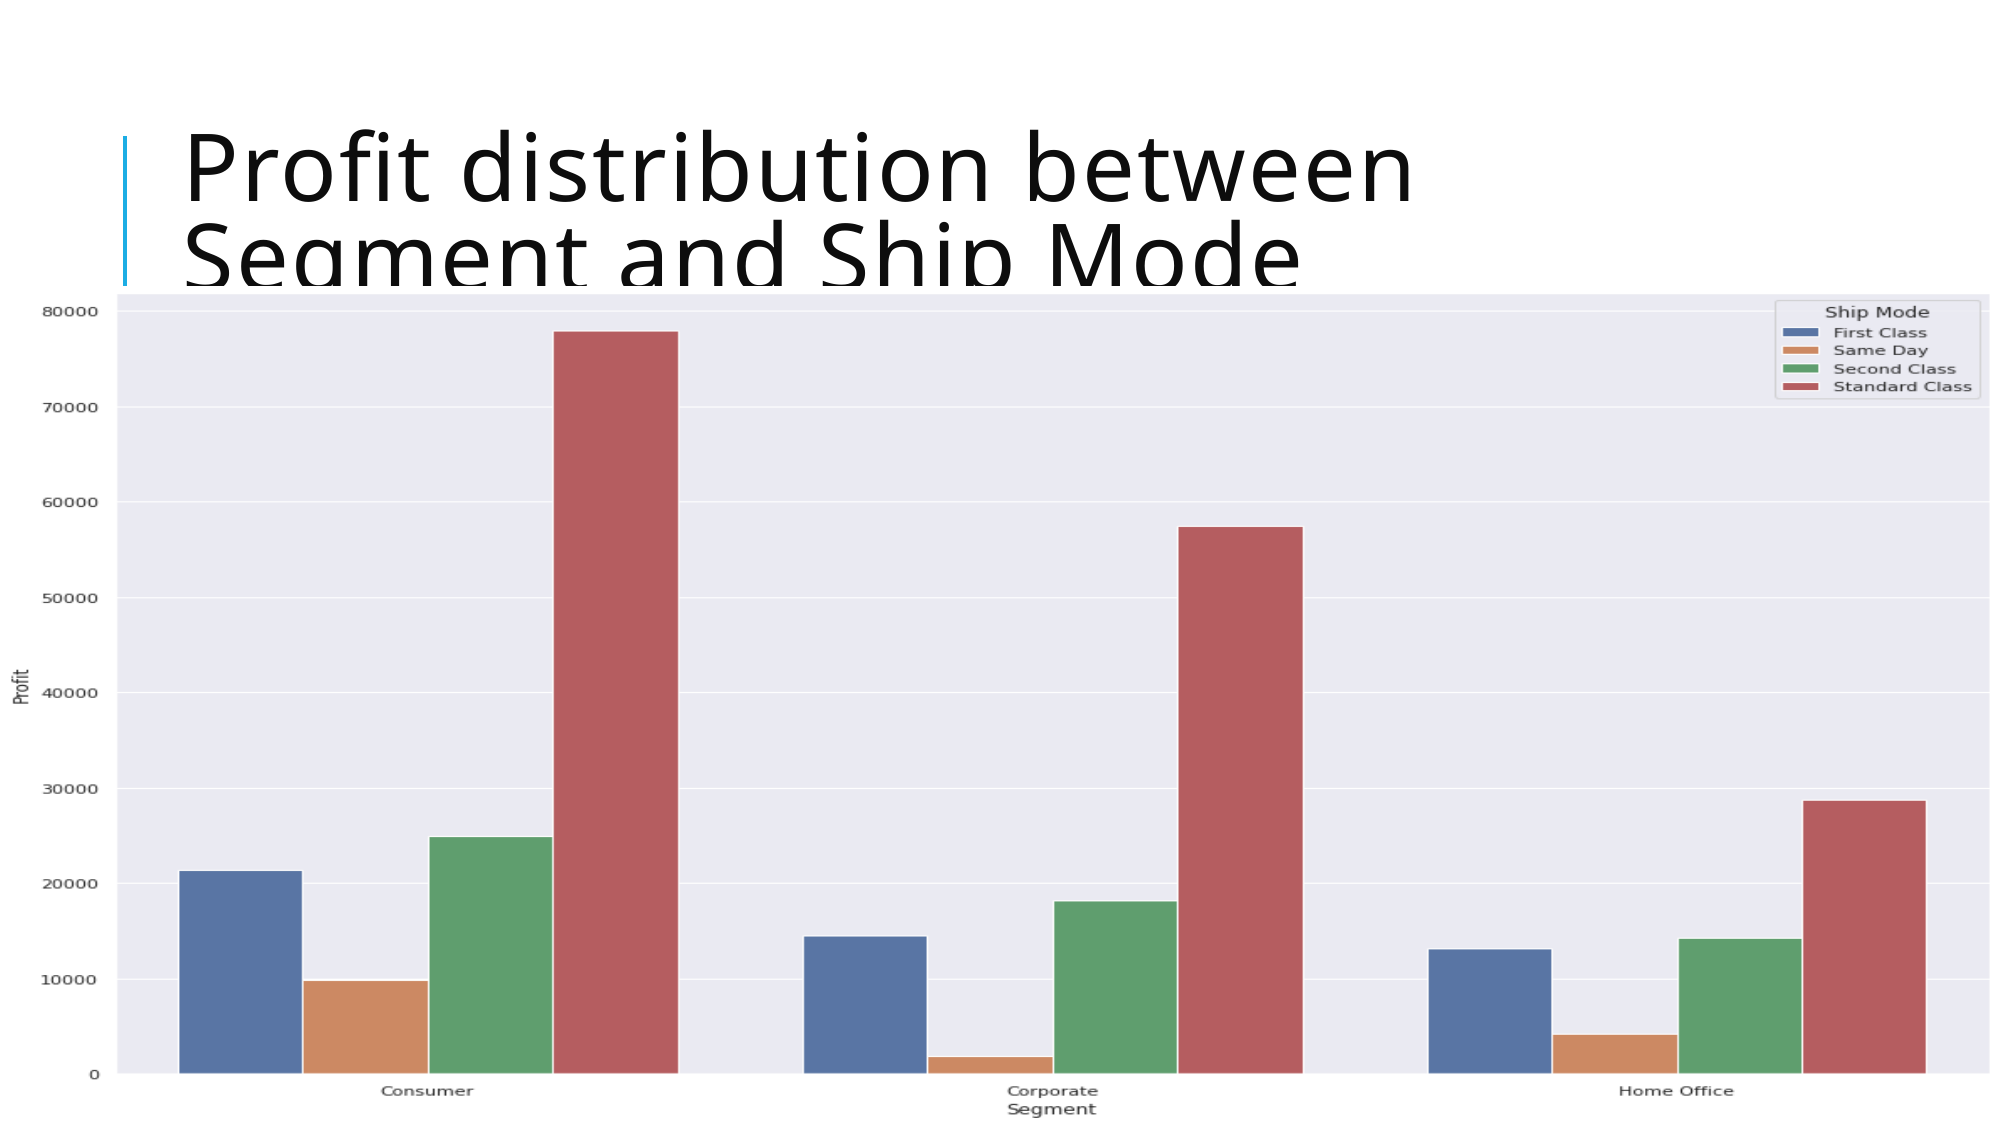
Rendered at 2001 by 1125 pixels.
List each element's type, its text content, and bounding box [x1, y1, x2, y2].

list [0, 285, 2000, 1125]
title Profit distribution between Segment and Ship Mode [168, 96, 1763, 281]
